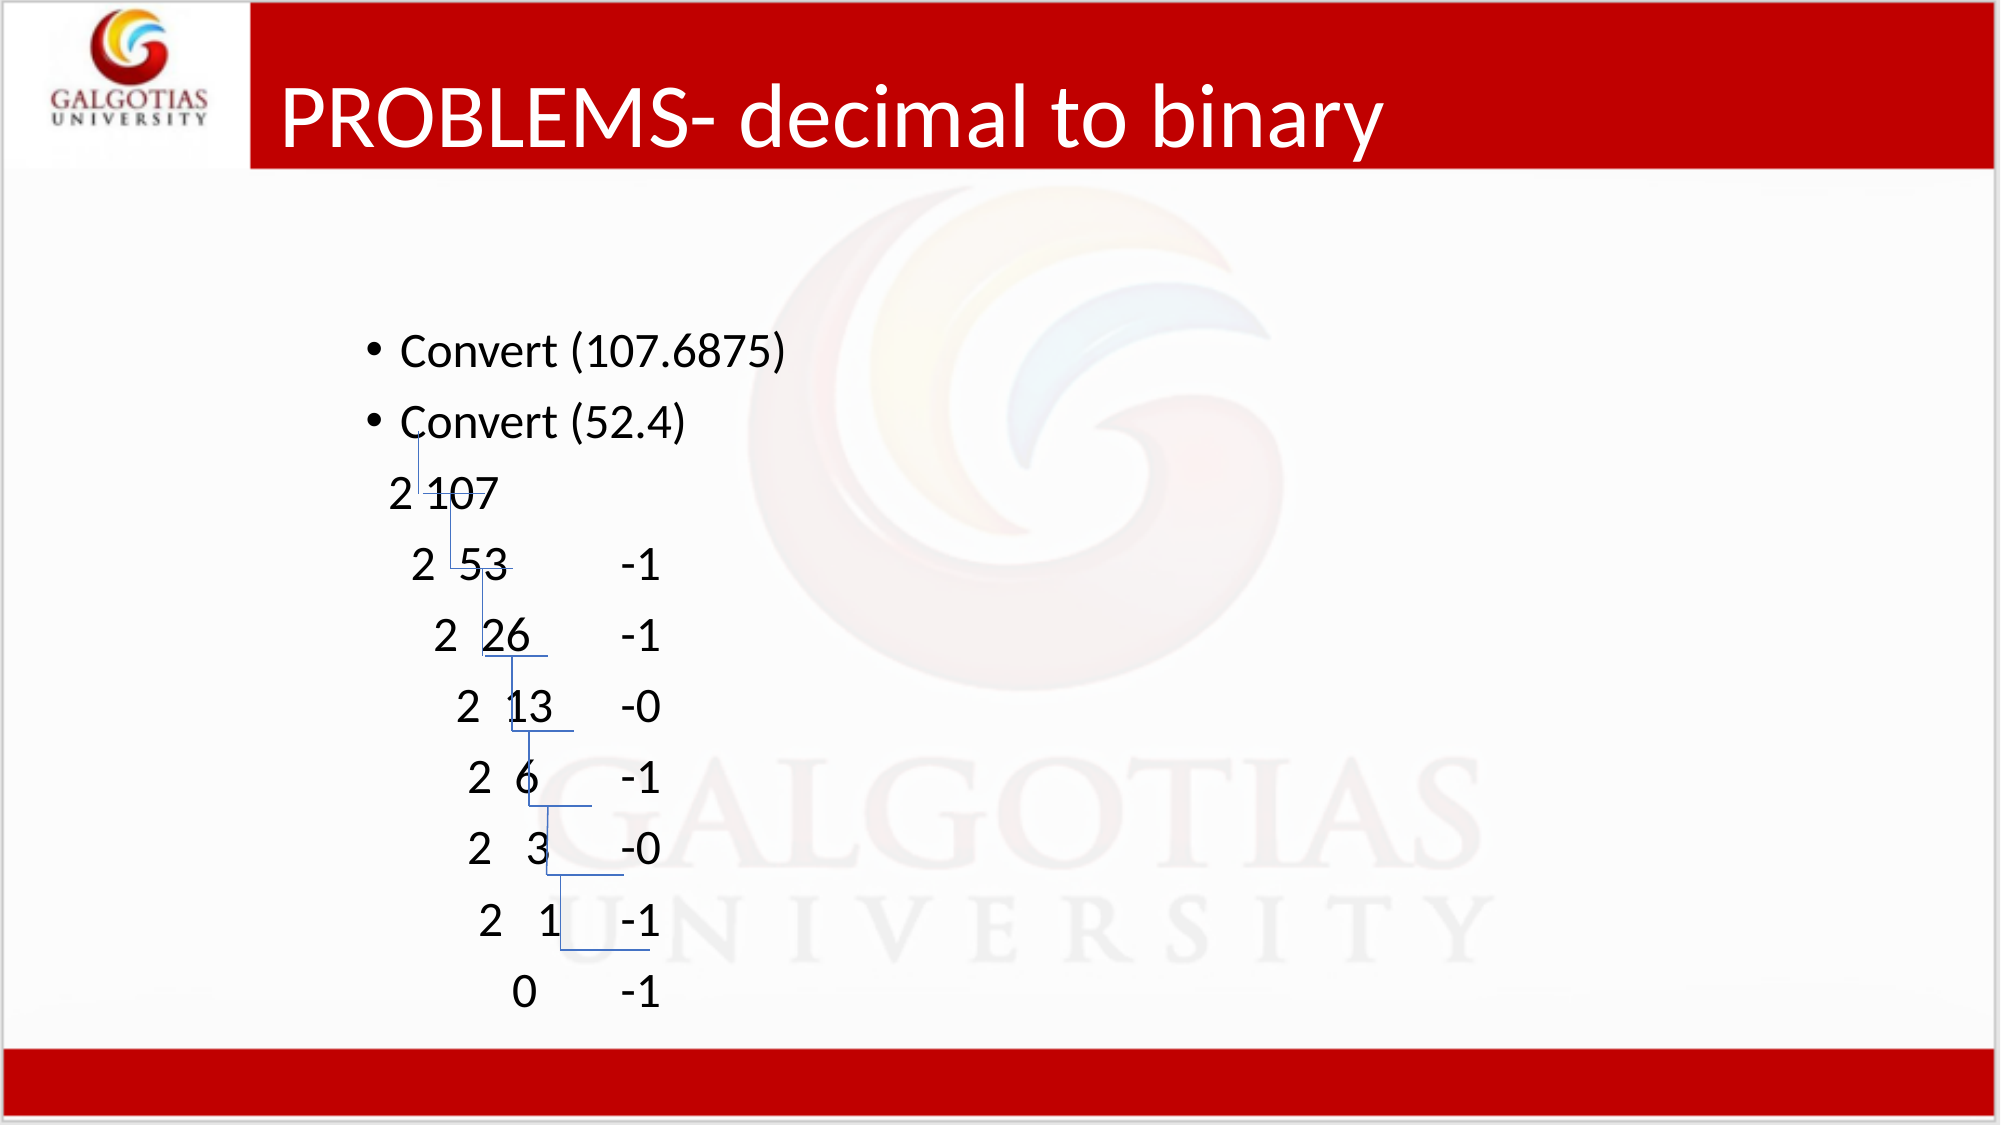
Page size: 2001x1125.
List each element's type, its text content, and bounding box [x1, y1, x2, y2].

list Convert (107.6875) Convert (52.4) 2 107 2 53 -1 2 26 -1 2 13 -0 2 6 -1 2 3 -0 2 1 -1 0 -1 [350, 317, 2000, 1031]
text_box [418, 430, 592, 807]
picture [0, 0, 2001, 1125]
title PROBLEMS- decimal to binary [264, 59, 1863, 175]
